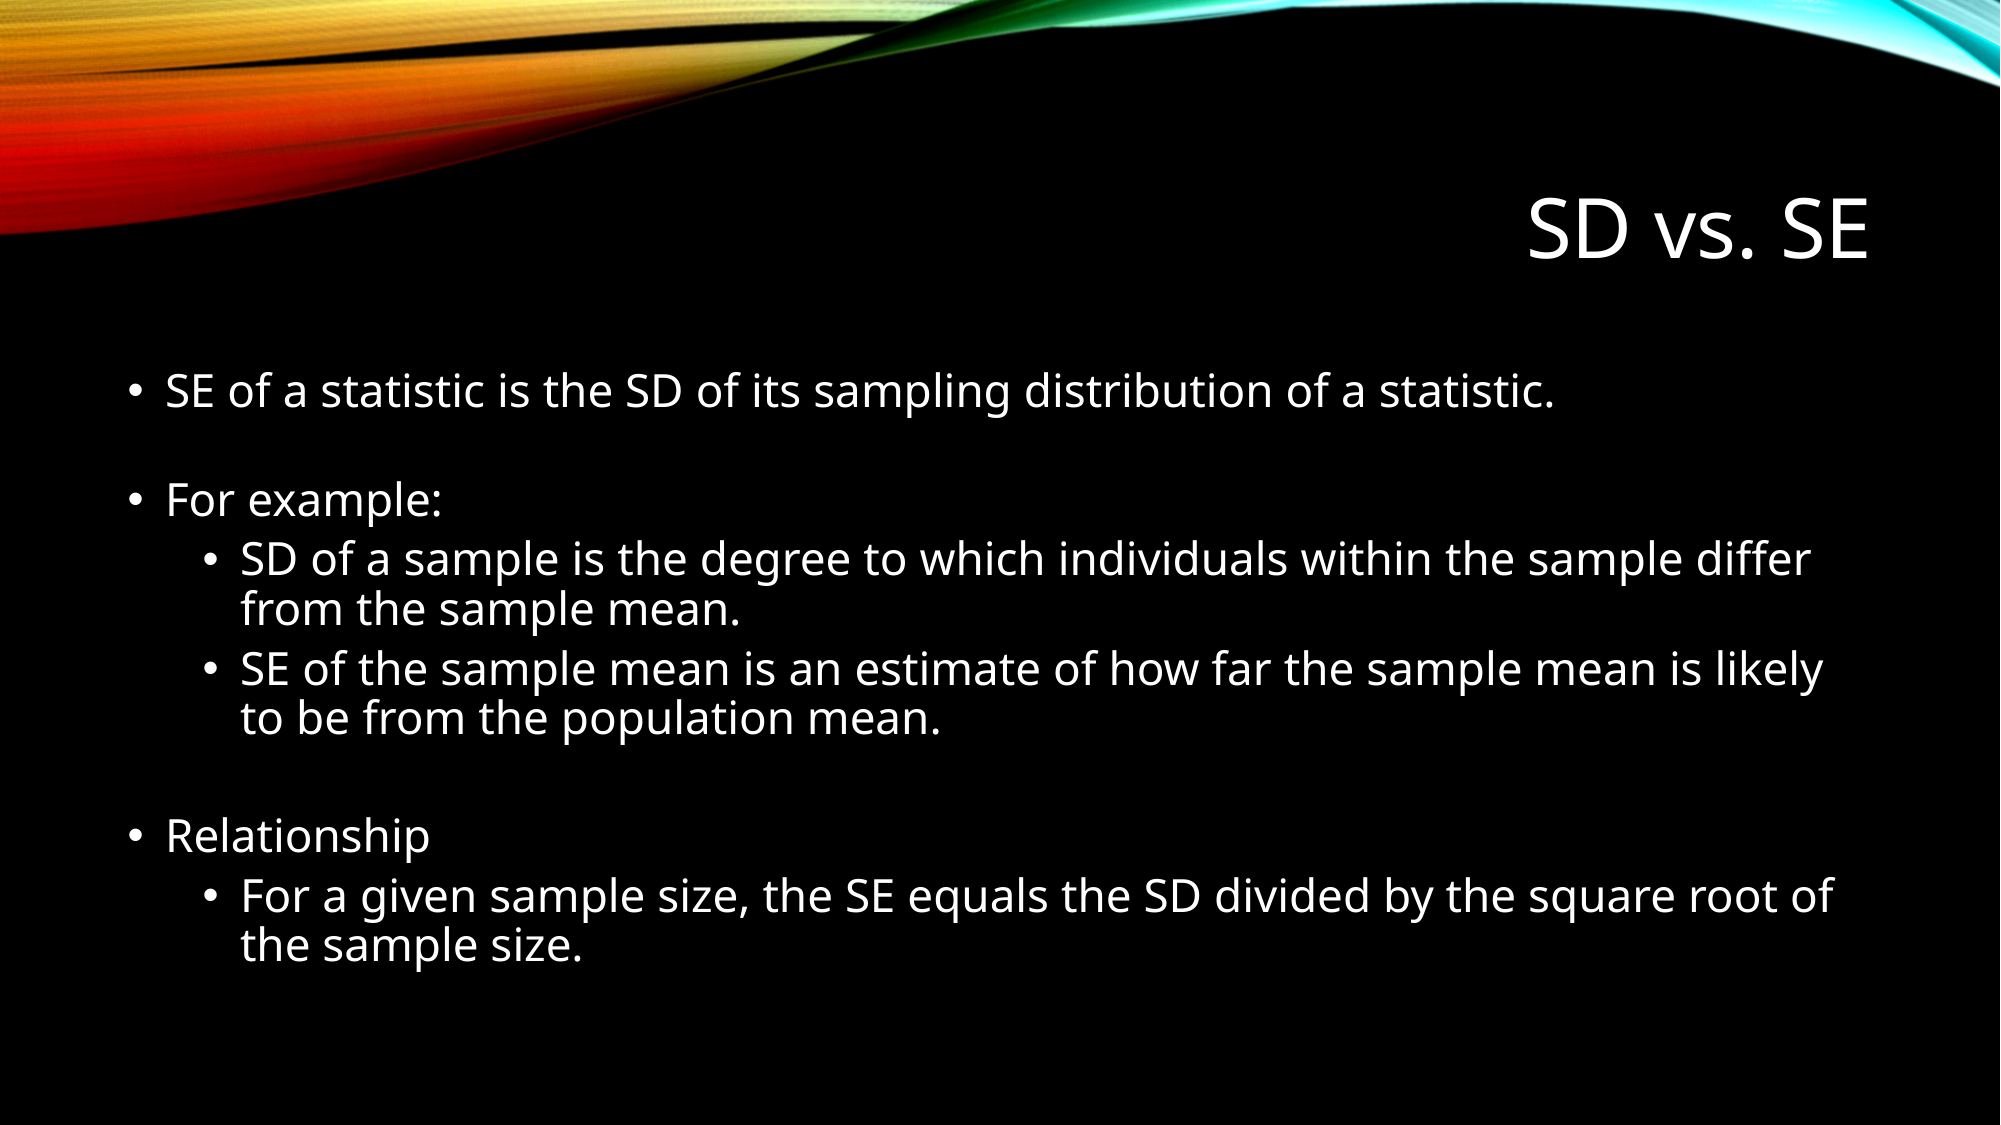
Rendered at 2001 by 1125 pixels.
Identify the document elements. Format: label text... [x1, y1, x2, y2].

list SE of a statistic is the SD of its sampling distribution of a statistic. For example: SD of a sample is the degree to which individuals within the sample differ from the sample mean. SE of the sample mean is an estimate of how far the sample mean is likely to be from the population mean. Relationship For a given sample size, the SE equals the SD divided by the square root of the sample size. [112, 360, 1888, 1021]
title SD vs. SE [474, 125, 1888, 338]
picture [0, 0, 2000, 237]
